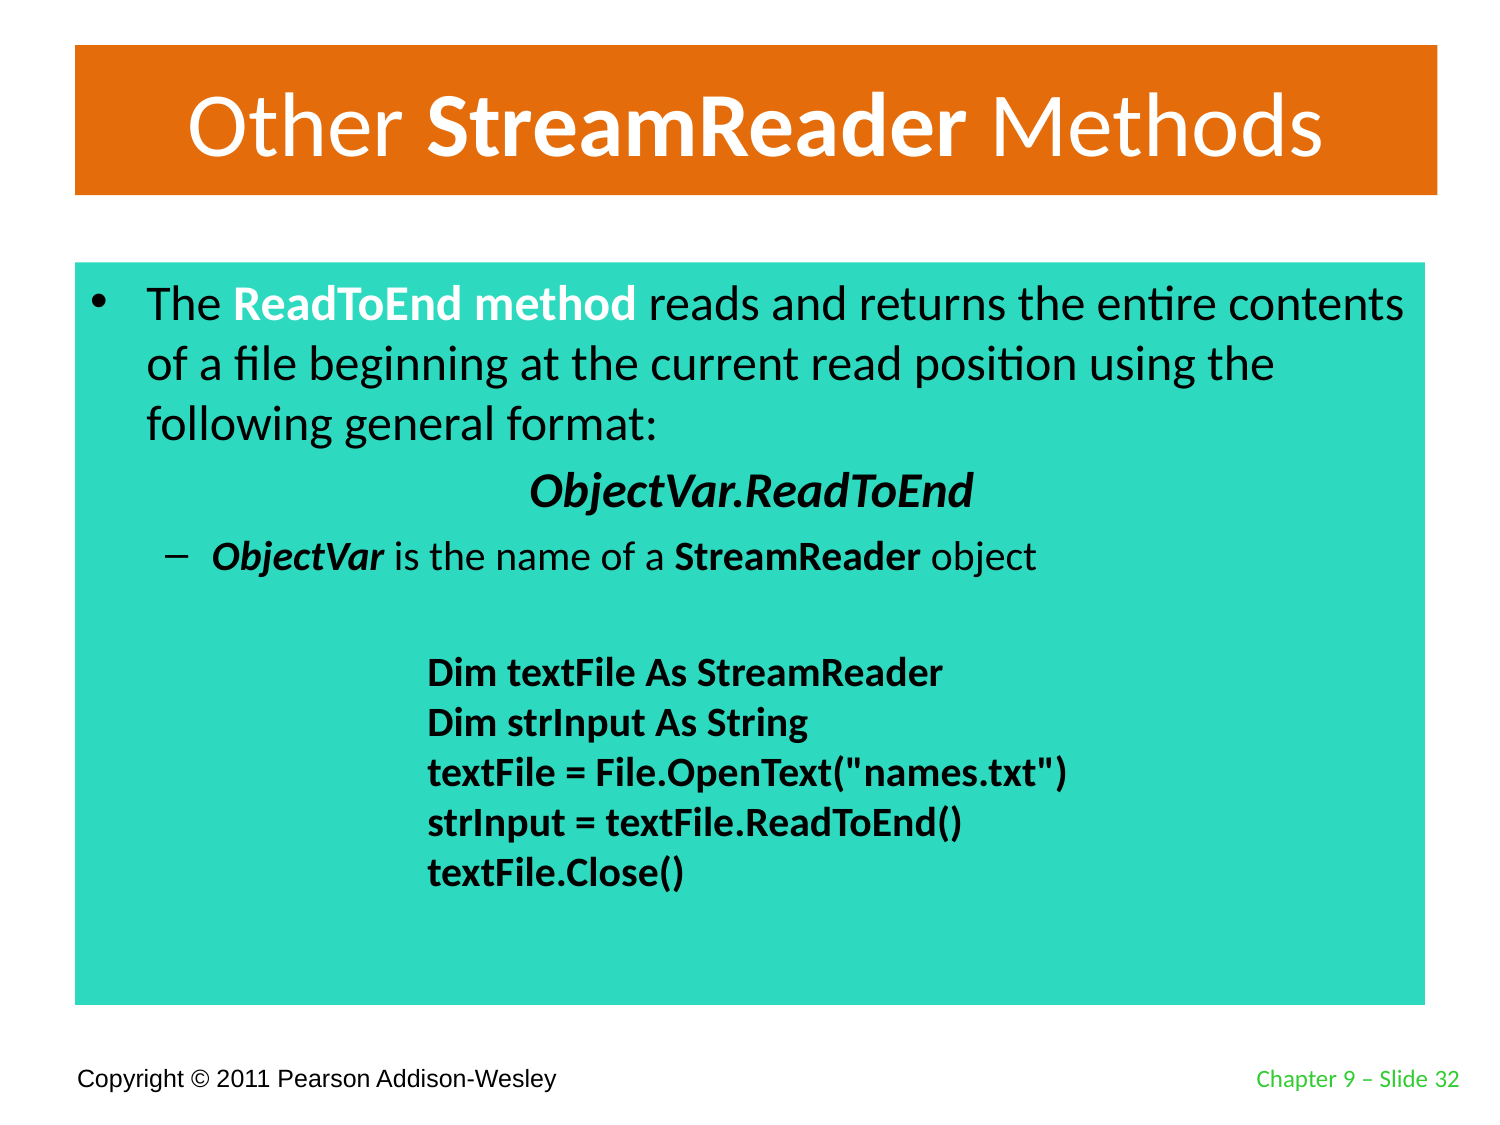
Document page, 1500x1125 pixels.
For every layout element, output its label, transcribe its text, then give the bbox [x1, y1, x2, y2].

title Other StreamReader Methods [75, 45, 1438, 196]
text_box ObjectVar.ReadToEnd [514, 449, 990, 525]
text_box Dim textFile As StreamReader Dim strInput As String textFile = File.OpenText("names.txt") strInput = textFile.ReadToEnd() textFile.Close() [412, 637, 1088, 903]
list The ReadToEnd method reads and returns the entire contents of a file beginning at the current read position using the following general format: ObjectVar is the name of a StreamReader object [75, 262, 1425, 1005]
slide_number Chapter 9 – Slide 32 [1162, 1024, 1476, 1101]
